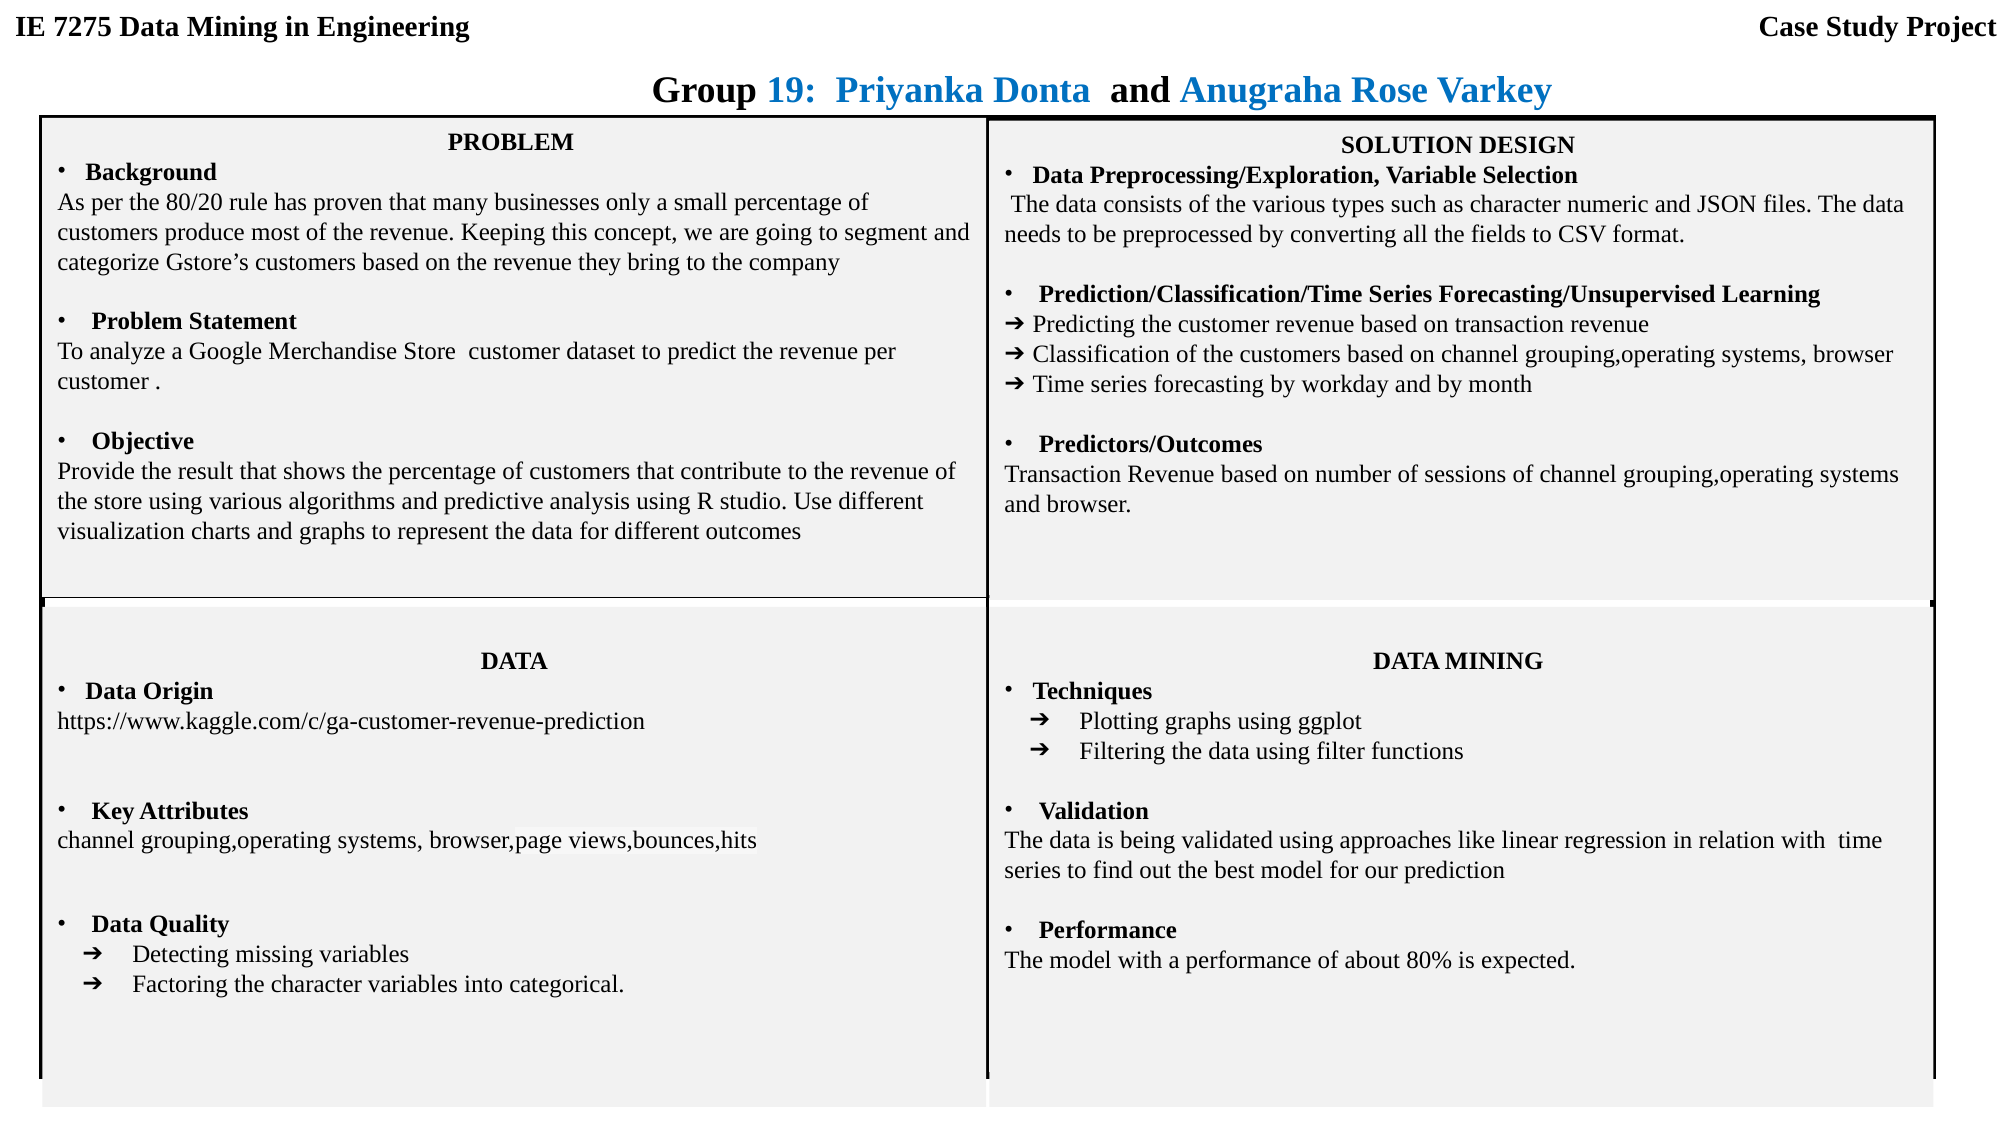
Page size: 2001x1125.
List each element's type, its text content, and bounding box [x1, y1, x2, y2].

text_box IE 7275 Data Mining in Engineering [0, 0, 488, 51]
text_box DATA MINING Techniques Plotting graphs using ggplot Filtering the data using filter functions Validation The data is being validated using approaches like linear regression in relation with time series to find out the best model for our prediction Performance The model with a performance of about 80% is expected. [989, 608, 1934, 1107]
text_box Case Study Project [1743, 0, 2000, 51]
text_box SOLUTION DESIGN Data Preprocessing/Exploration, Variable Selection The data consists of the various types such as character numeric and JSON files. The data needs to be preprocessed by converting all the fields to CSV format. Prediction/Classification/Time Series Forecasting/Unsupervised Learning Predicting the customer revenue based on transaction revenue Classification of the customers based on channel grouping,operating systems, browser Time series forecasting by workday and by month Predictors/Outcomes Transaction Revenue based on number of sessions of channel grouping,operating systems and browser. [989, 120, 1934, 596]
text_box Group 19: Priyanka Donta and Anugraha Rose Varkey [636, 57, 1597, 118]
text_box PROBLEM Background As per the 80/20 rule has proven that many businesses only a small percentage of customers produce most of the revenue. Keeping this concept, we are going to segment and categorize Gstore’s customers based on the revenue they bring to the company Problem Statement To analyze a Google Merchandise Store customer dataset to predict the revenue per customer . Objective Provide the result that shows the percentage of customers that contribute to the revenue of the store using various algorithms and predictive analysis using R studio. Use different visualization charts and graphs to represent the data for different outcomes [42, 117, 987, 596]
text_box DATA Data Origin https://www.kaggle.com/c/ga-customer-revenue-prediction Key Attributes channel grouping,operating systems, browser,page views,bounces,hits Data Quality Detecting missing variables Factoring the character variables into categorical. [42, 606, 987, 1107]
